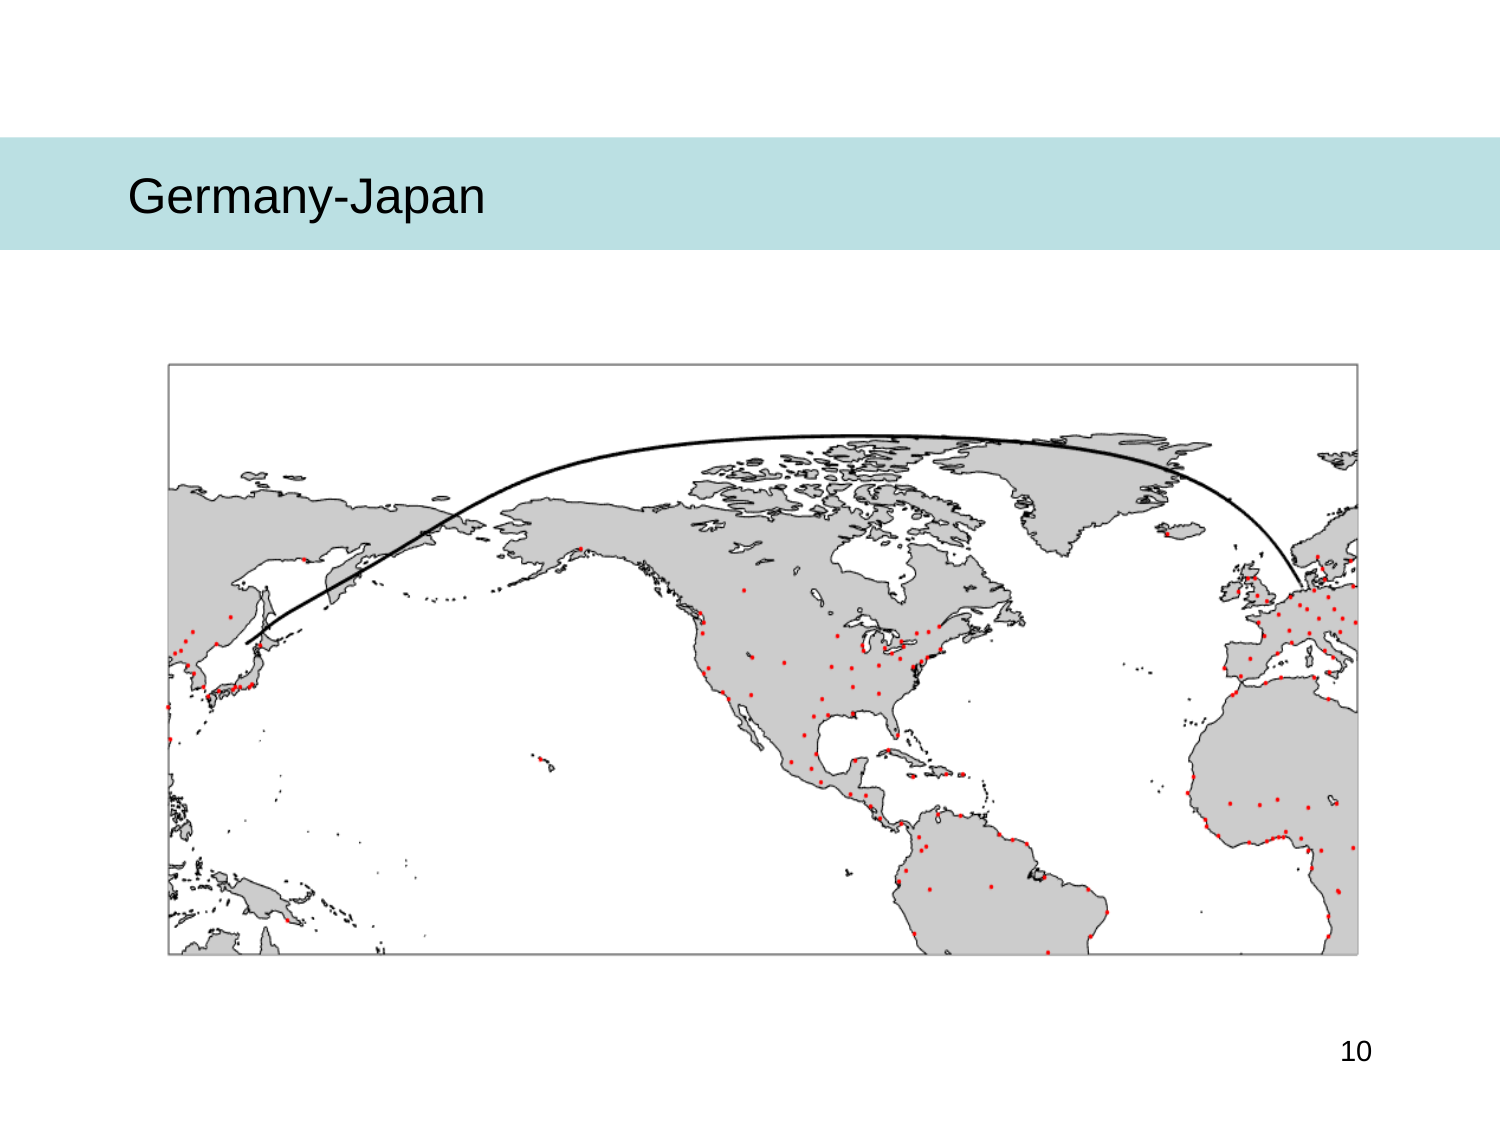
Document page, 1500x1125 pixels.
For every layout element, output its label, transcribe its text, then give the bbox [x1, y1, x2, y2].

slide_number 10 [1074, 1024, 1388, 1101]
picture [162, 349, 1370, 970]
title Germany-Japan [112, 137, 1388, 250]
